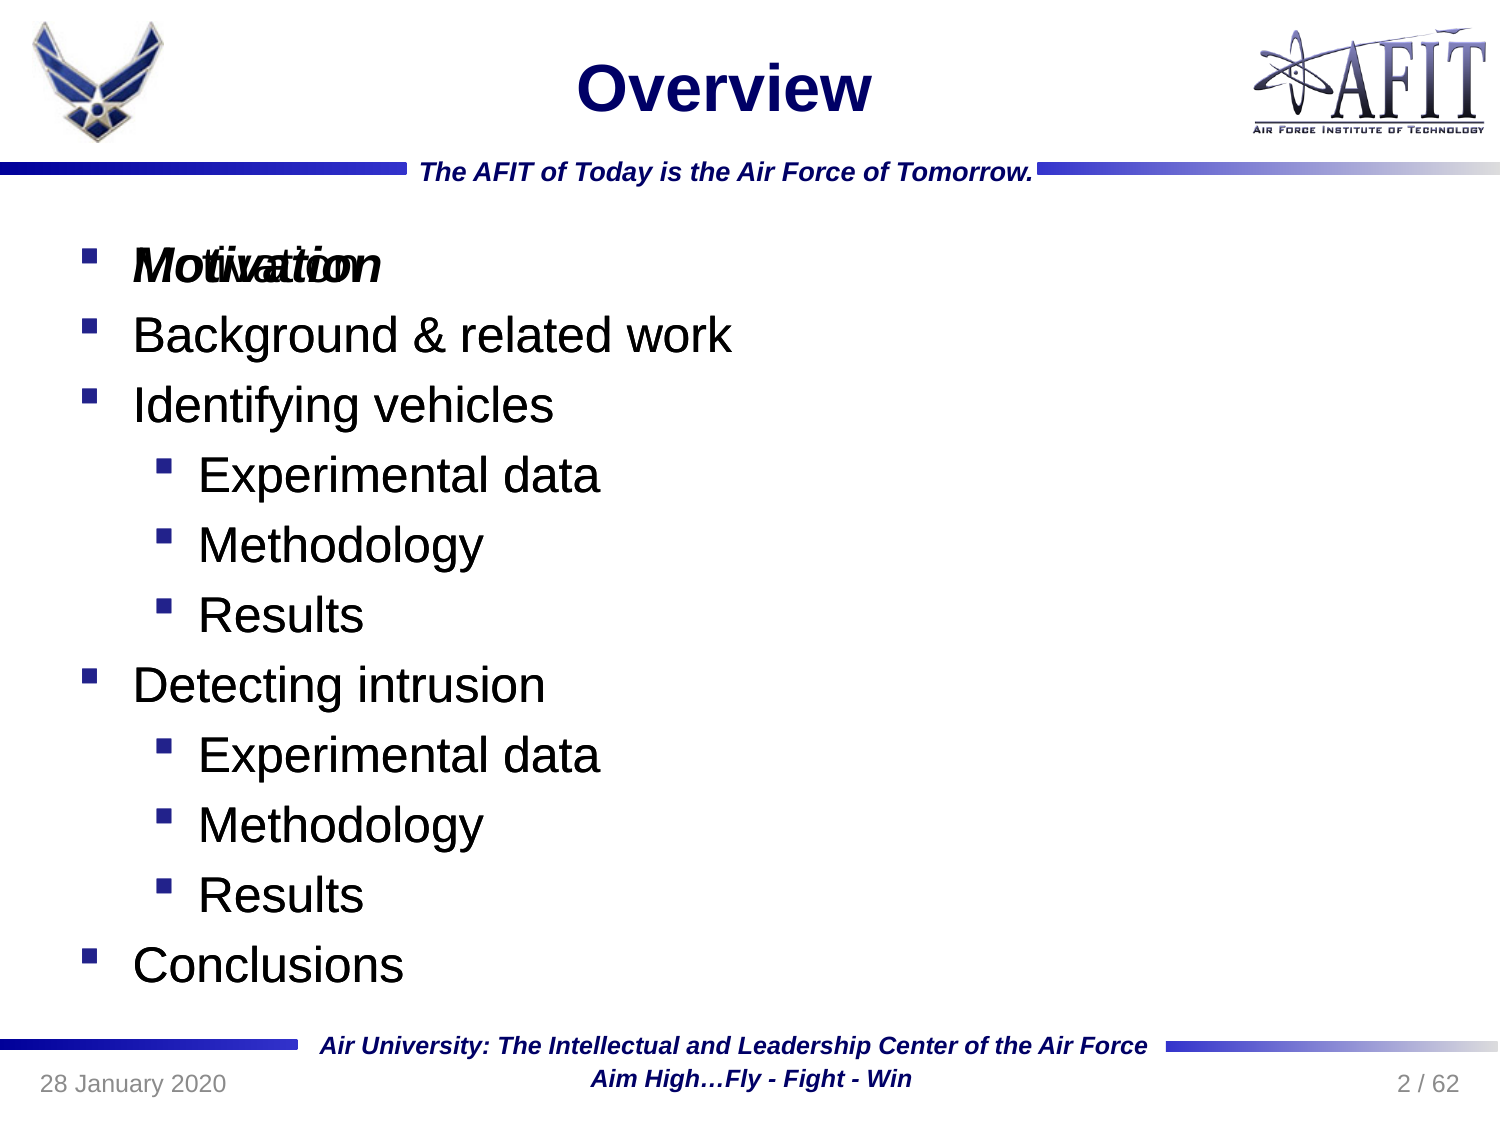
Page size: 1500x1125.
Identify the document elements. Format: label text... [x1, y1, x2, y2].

title Overview [87, 0, 1363, 169]
slide_number 2 / 62 [1125, 1052, 1475, 1113]
picture [32, 21, 87, 143]
text_box Motivation Background & related work Identifying vehicles Experimental data Methodology Results Detecting intrusion Experimental data Methodology Results Conclusions [63, 212, 1413, 1013]
